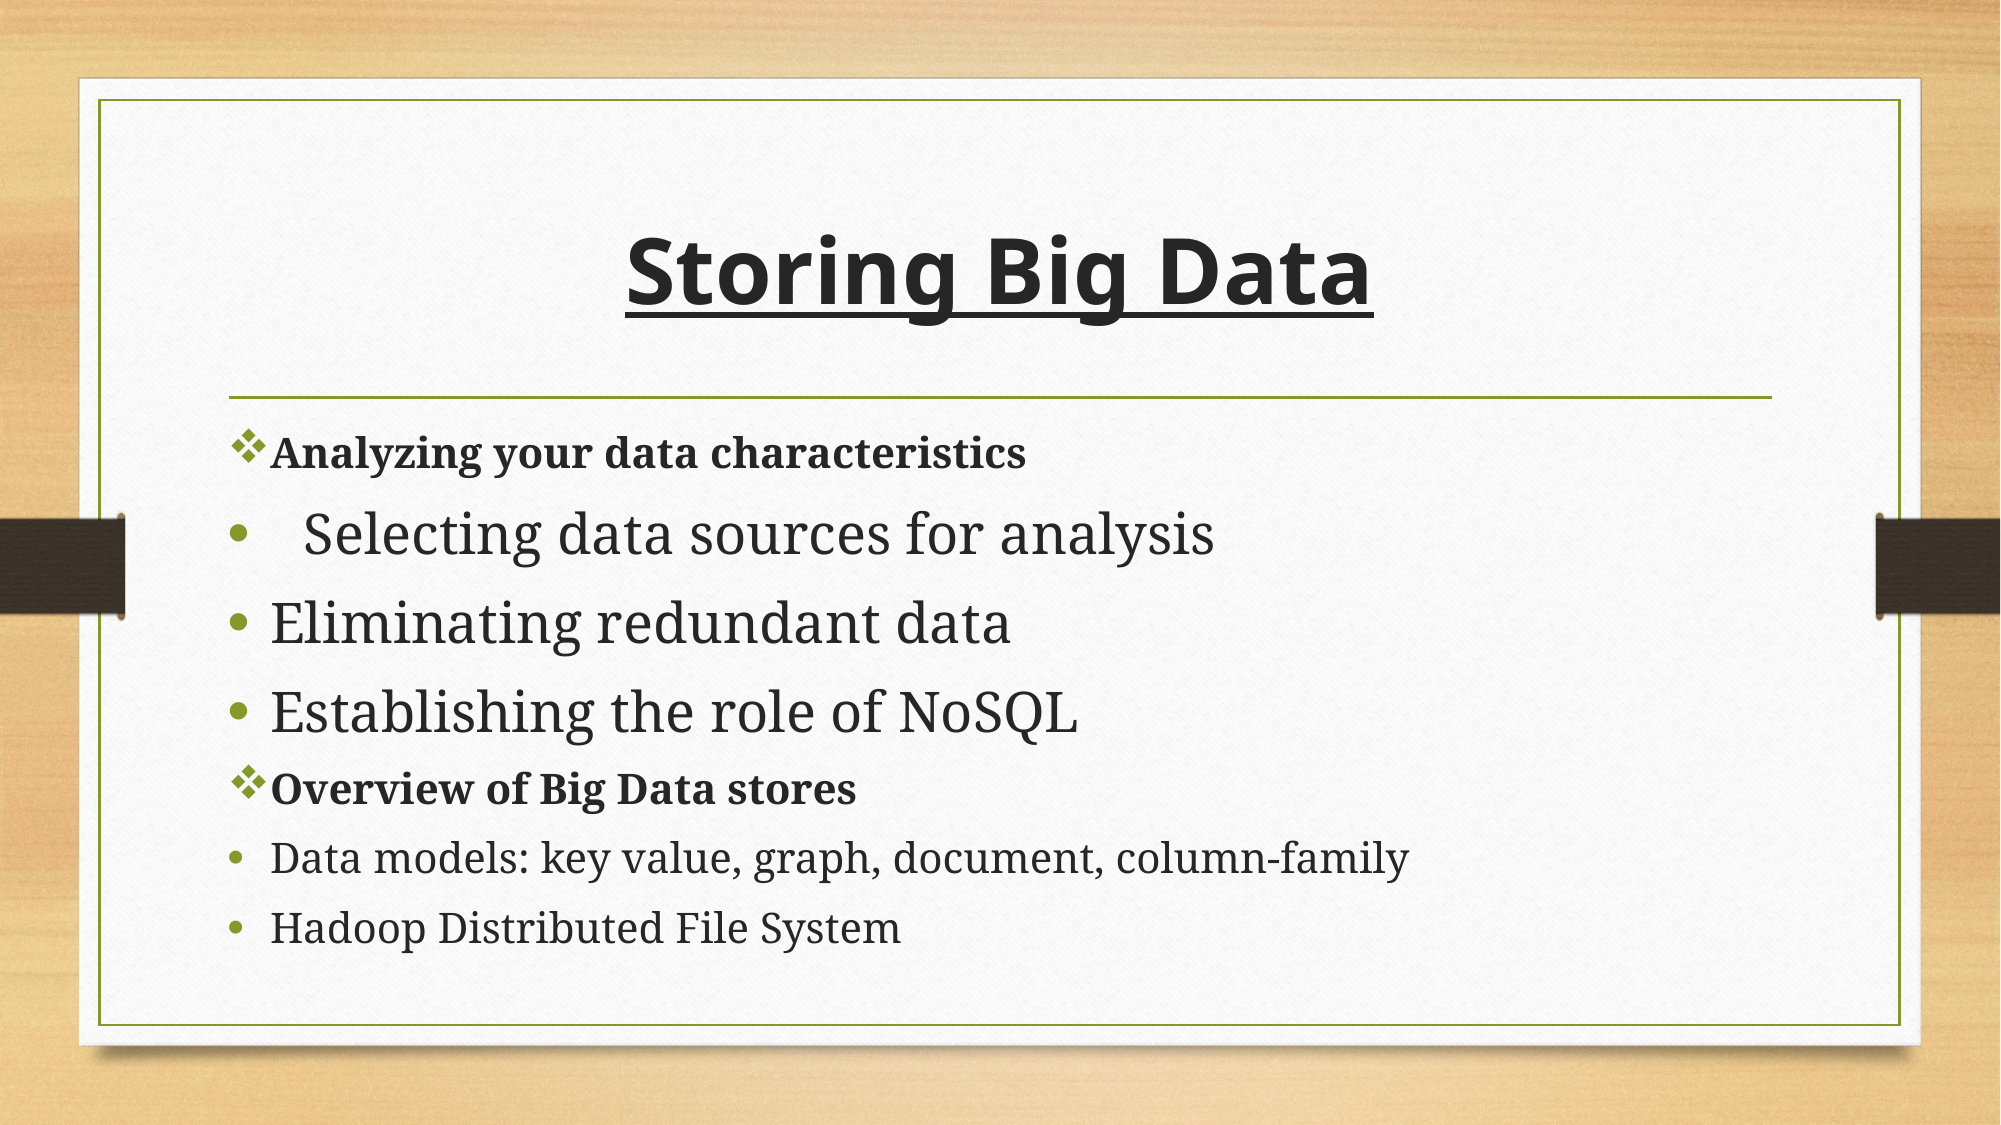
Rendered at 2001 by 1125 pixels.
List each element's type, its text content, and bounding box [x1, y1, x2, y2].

title Storing Big Data [212, 161, 1788, 375]
picture [0, 0, 2001, 1125]
list Analyzing your data characteristics Selecting data sources for analysis Eliminating redundant data Establishing the role of NoSQL Overview of Big Data stores Data models: key value, graph, document, column-family Hadoop Distributed File System [212, 419, 1788, 964]
